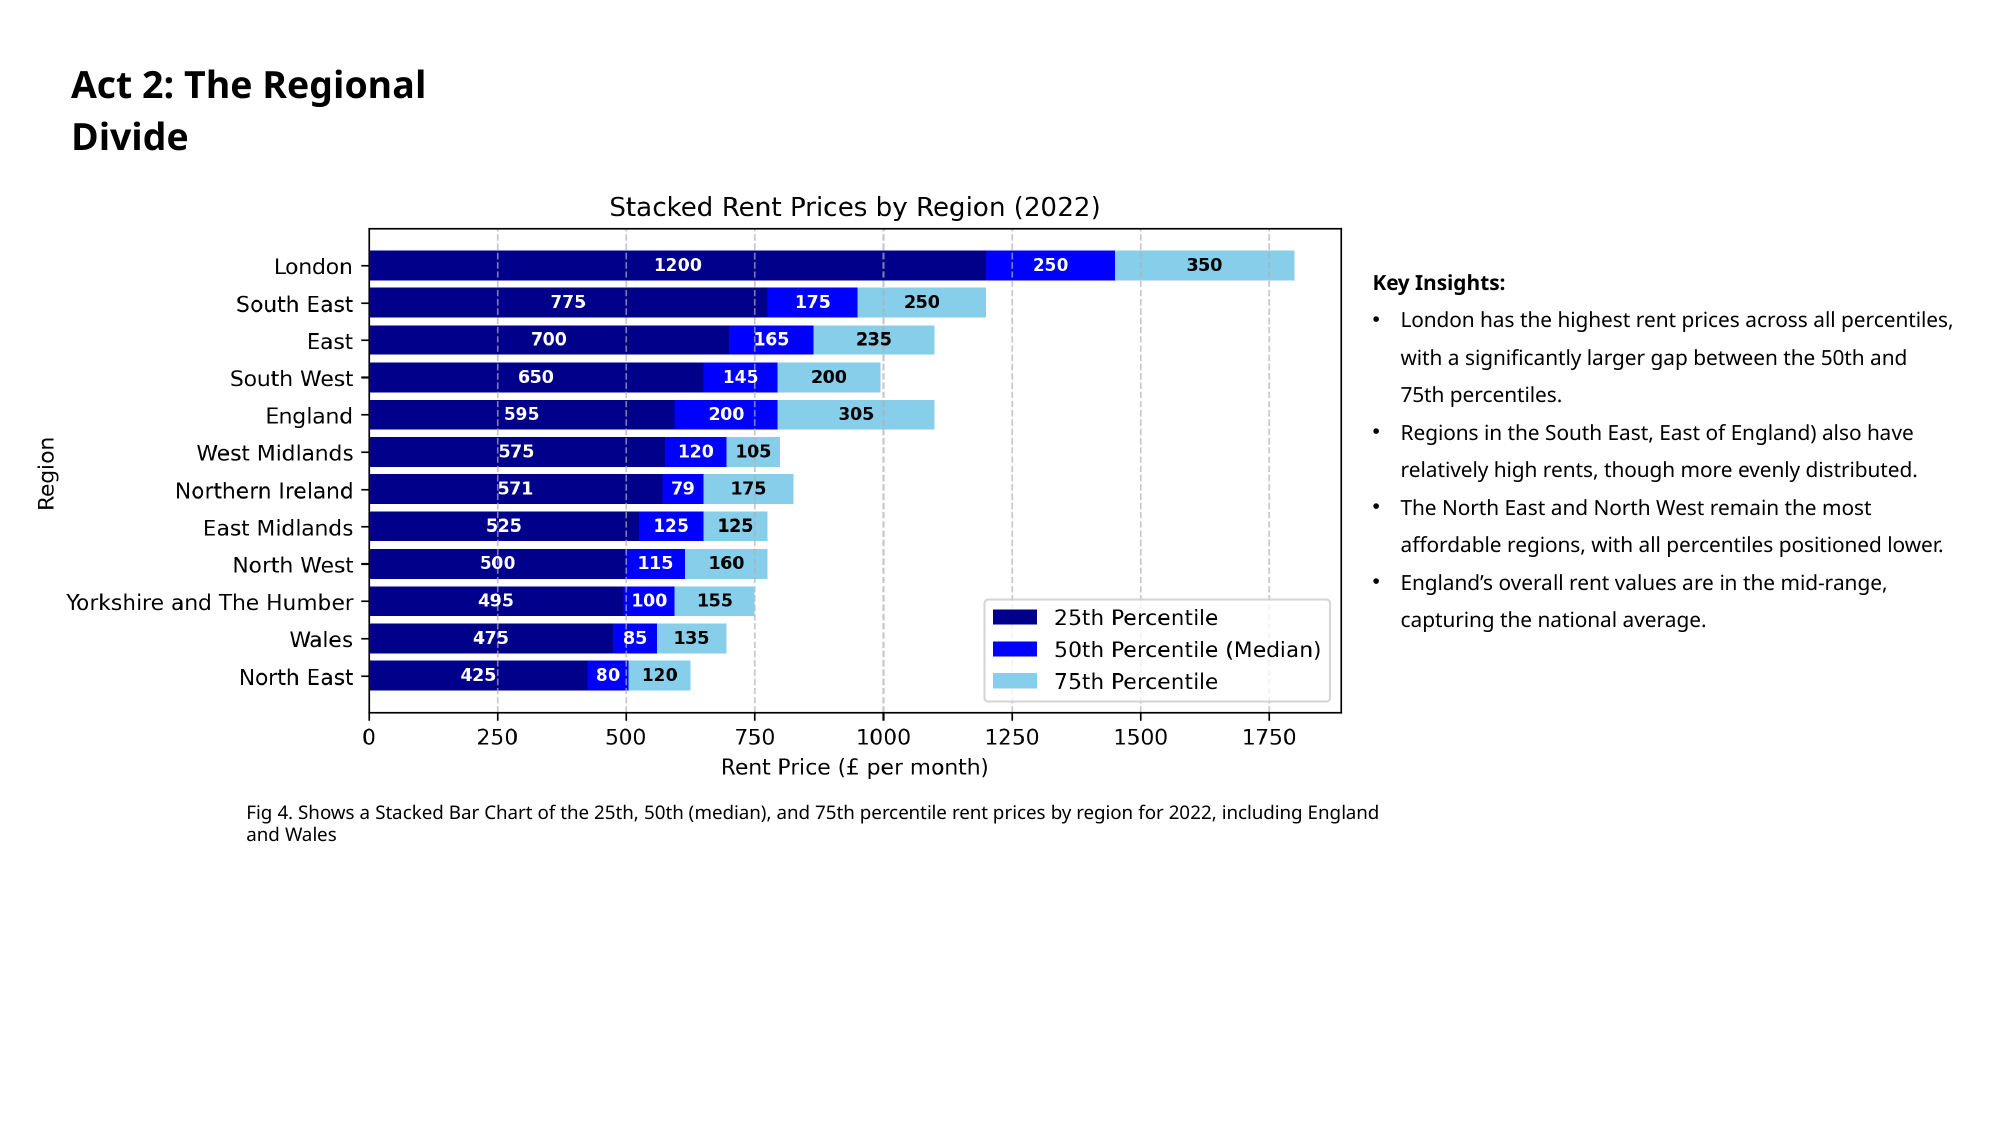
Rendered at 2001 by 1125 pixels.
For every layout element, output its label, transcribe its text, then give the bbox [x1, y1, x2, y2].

text_box Act 2: The Regional Divide [56, 47, 535, 166]
picture [19, 180, 1357, 794]
text_box Key Insights: London has the highest rent prices across all percentiles, with a significantly larger gap between the 50th and 75th percentiles. Regions in the South East, East of England) also have relatively high rents, though more evenly distributed. The North East and North West remain the most affordable regions, with all percentiles positioned lower. England’s overall rent values are in the mid-range, capturing the national average. [1357, 249, 1969, 639]
text_box Fig 4. Shows a Stacked Bar Chart of the 25th, 50th (median), and 75th percentile rent prices by region for 2022, including England and Wales [231, 793, 1404, 853]
